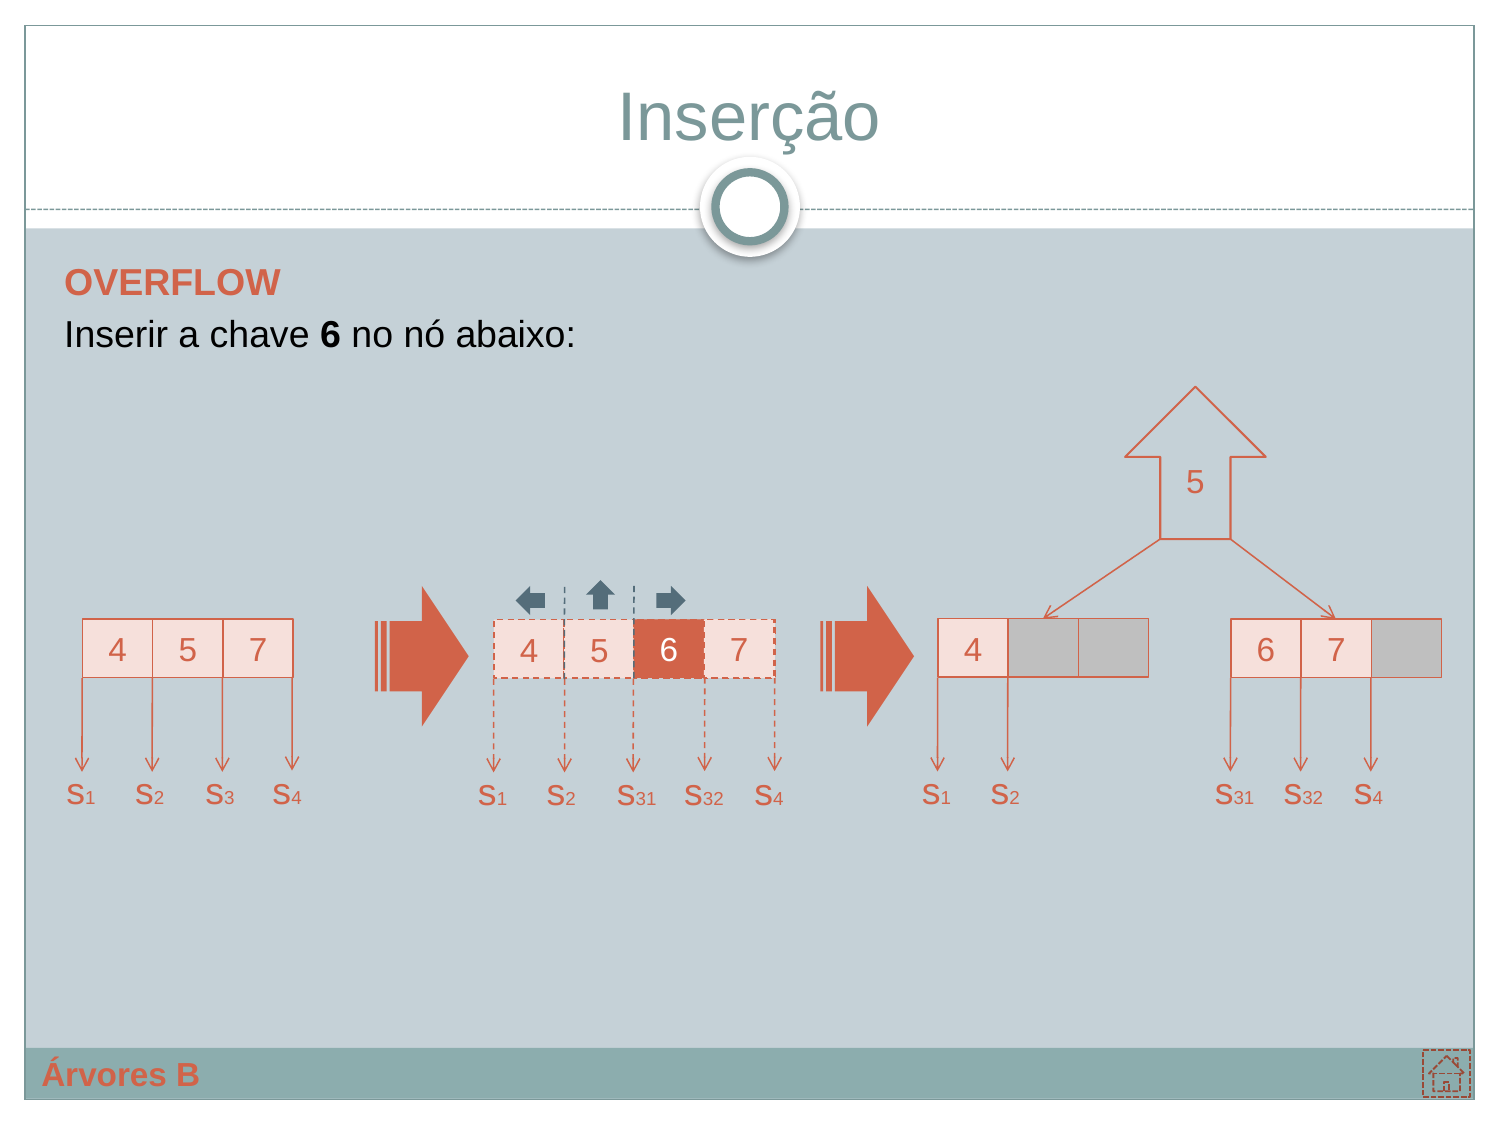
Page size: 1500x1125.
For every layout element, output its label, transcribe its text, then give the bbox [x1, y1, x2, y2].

text_box [819, 620, 824, 692]
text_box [515, 585, 561, 616]
text_box [374, 620, 379, 692]
text_box Árvores B [26, 1046, 225, 1101]
text_box [380, 585, 456, 728]
text_box [1422, 1049, 1471, 1098]
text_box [1199, 618, 1442, 821]
list OVERFLOW Inserir a chave 6 no nó abaixo: [49, 250, 1445, 1008]
title Inserção [49, 37, 1450, 162]
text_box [639, 619, 775, 679]
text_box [1230, 538, 1337, 615]
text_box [564, 585, 635, 681]
text_box [825, 585, 899, 728]
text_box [636, 585, 686, 615]
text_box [462, 619, 811, 822]
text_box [1042, 538, 1161, 619]
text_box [51, 618, 329, 821]
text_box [906, 618, 1149, 821]
text_box 5 [1124, 385, 1267, 541]
